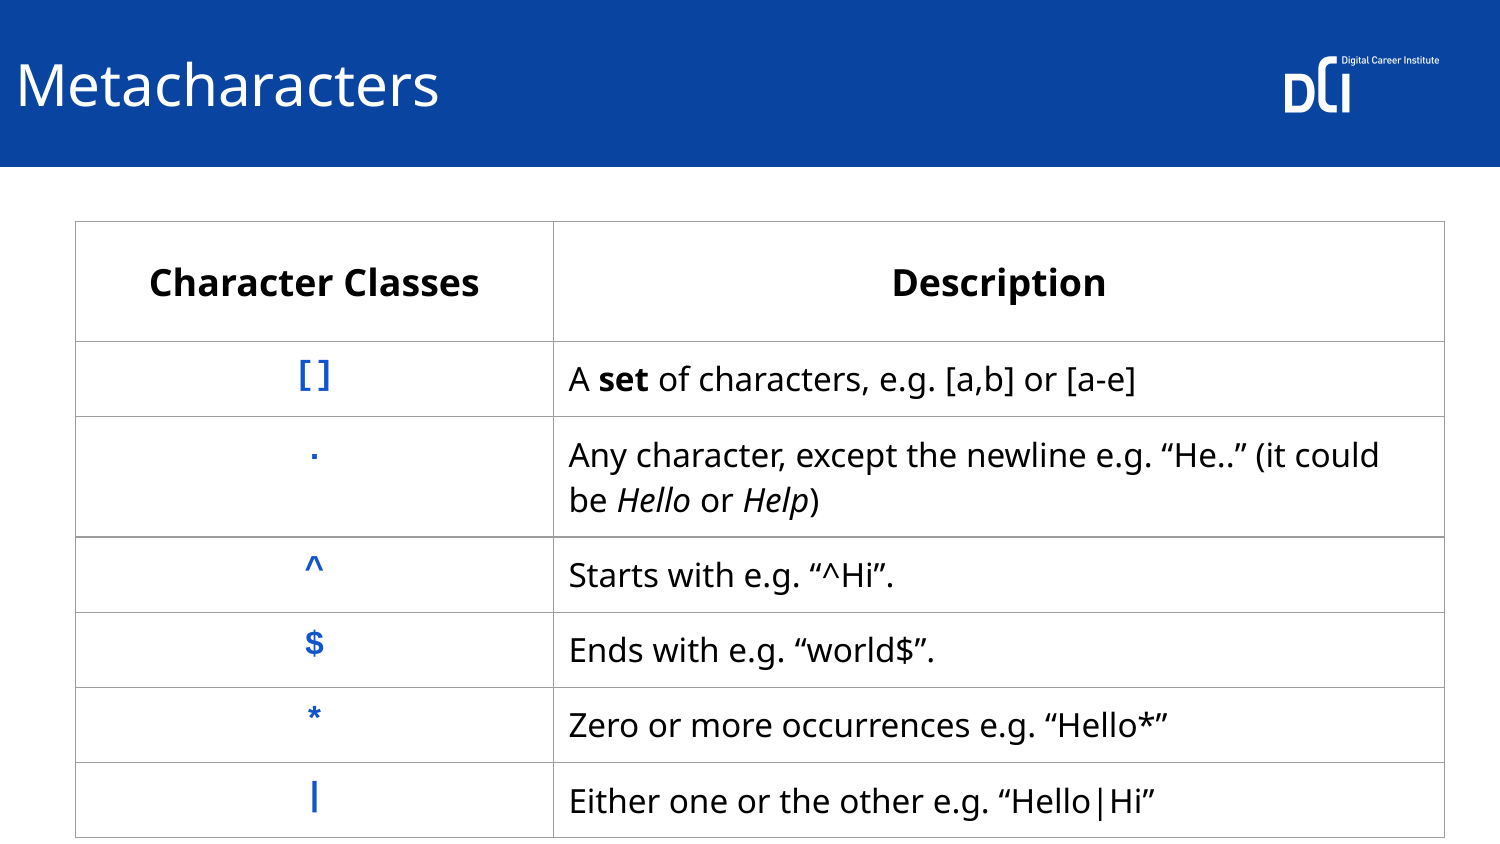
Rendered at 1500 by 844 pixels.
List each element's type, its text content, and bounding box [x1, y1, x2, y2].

table_cell Any character, except the newline e.g. “He..” (it could be Hello or Help) [554, 417, 1444, 536]
table_cell . [76, 417, 553, 536]
table_cell Starts with e.g. “^Hi”. [554, 538, 1444, 612]
table_cell Either one or the other e.g. “Hello|Hi” [554, 763, 1444, 837]
table_cell Zero or more occurrences e.g. “Hello*” [554, 688, 1444, 762]
table_cell * [76, 688, 553, 762]
table_cell | [76, 763, 553, 837]
title Metacharacters [0, 0, 1500, 167]
table_cell $ [76, 613, 553, 687]
picture [1274, 43, 1445, 123]
table_header Character Classes [76, 222, 553, 341]
table_cell A set of characters, e.g. [a,b] or [a-e] [554, 342, 1444, 416]
table_cell ^ [76, 538, 553, 612]
table_cell [] [76, 342, 553, 416]
table_cell Ends with e.g. “world$”. [554, 613, 1444, 687]
table_header Description [554, 222, 1444, 341]
